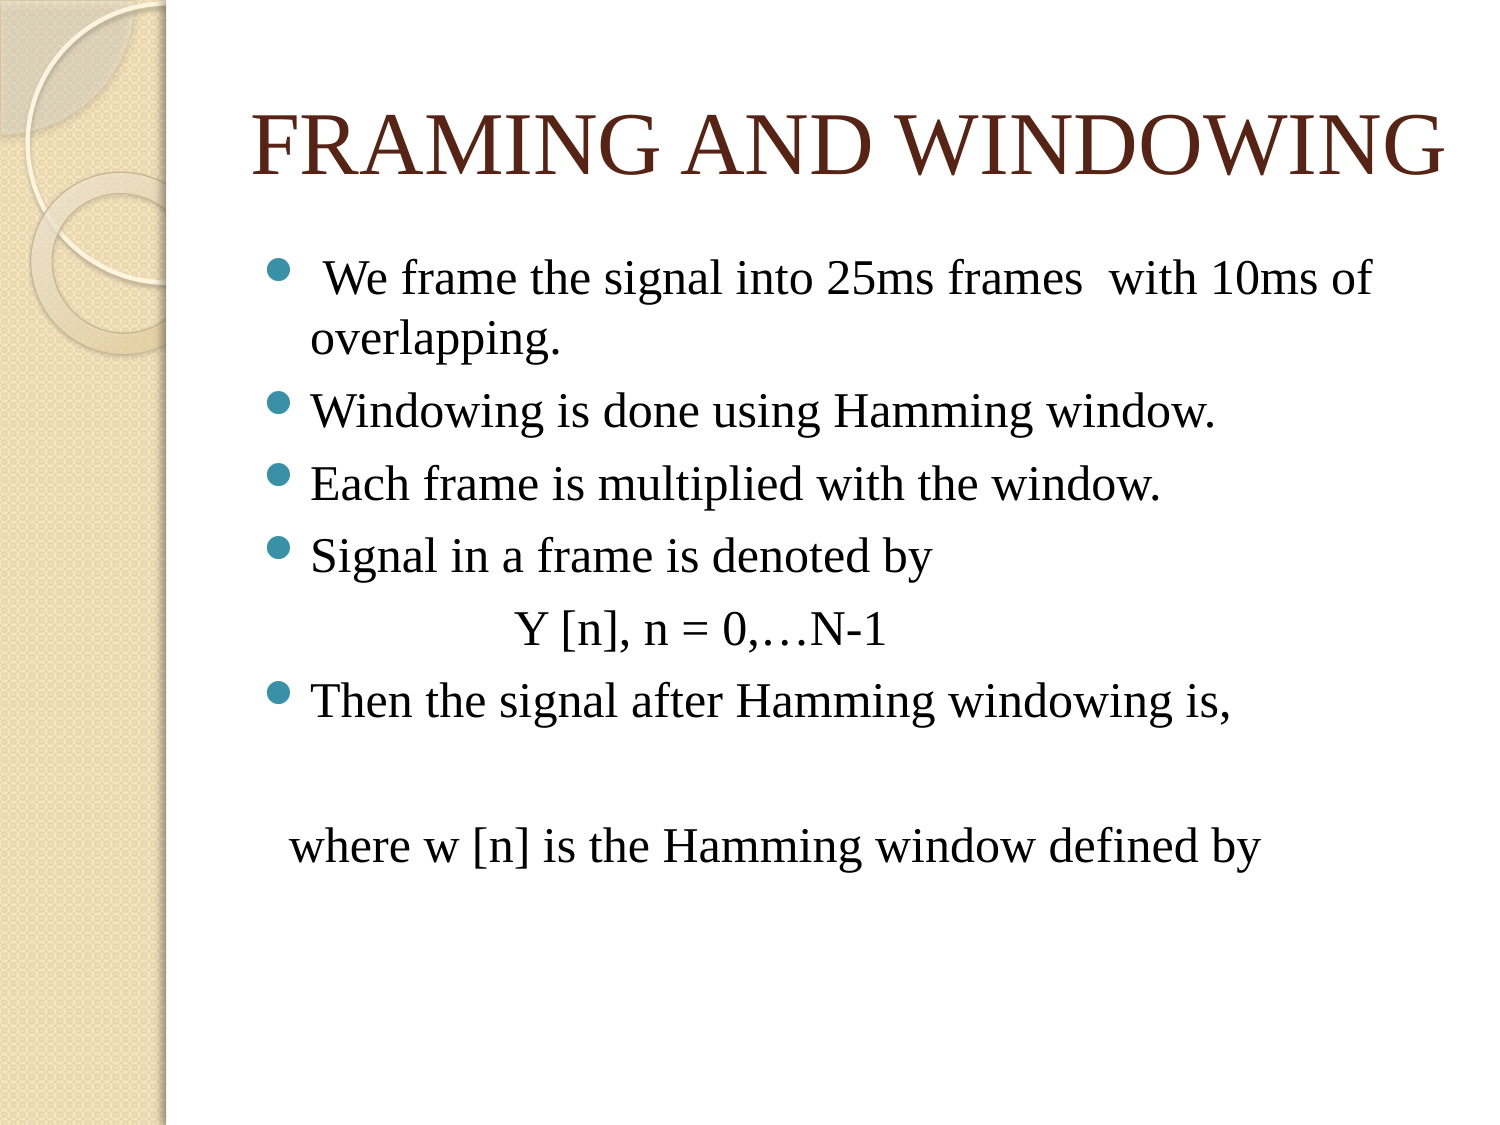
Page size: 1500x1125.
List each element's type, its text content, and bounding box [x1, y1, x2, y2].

list We frame the signal into 25ms frames with 10ms of overlapping. Windowing is done using Hamming window. Each frame is multiplied with the window. Signal in a frame is denoted by Y [n], n = 0,…N-1 Then the signal after Hamming windowing is, where w [n] is the Hamming window defined by [235, 237, 1466, 1083]
title FRAMING AND WINDOWING [235, 45, 1466, 233]
